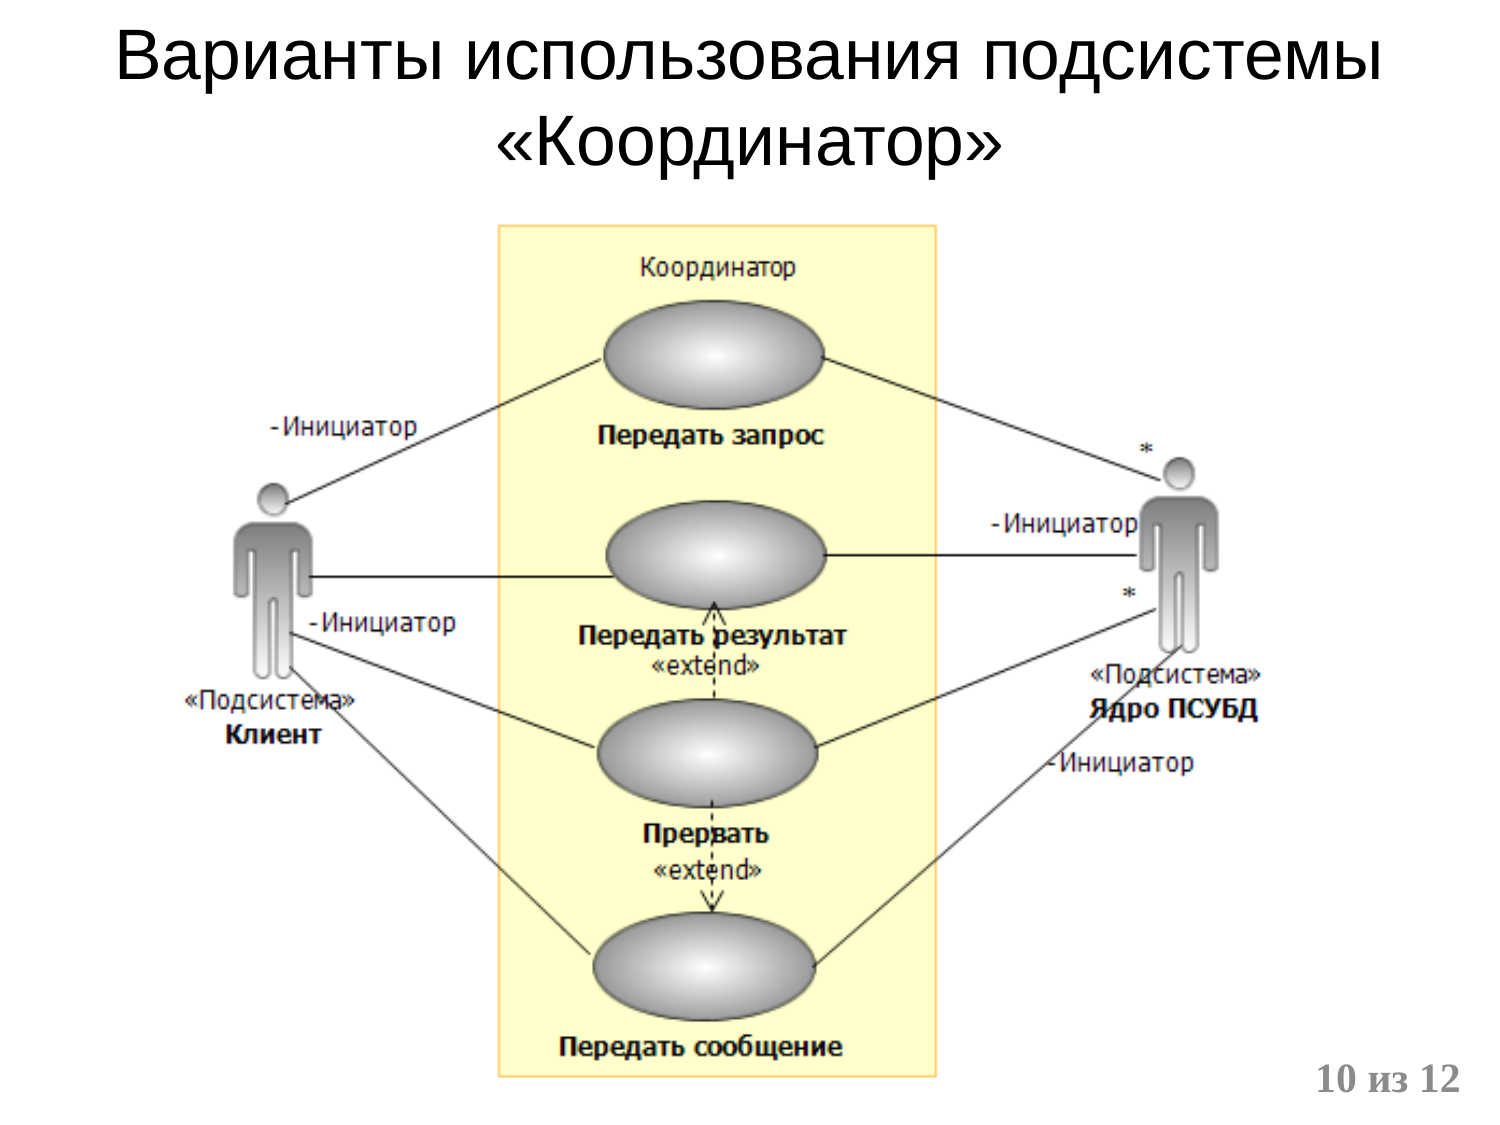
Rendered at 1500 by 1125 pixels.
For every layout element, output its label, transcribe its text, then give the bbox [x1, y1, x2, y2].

slide_number 10 из 12 [1126, 1045, 1476, 1106]
picture [180, 207, 1272, 1092]
title Варианты использования подсистемы «Координатор» [75, 0, 1425, 188]
